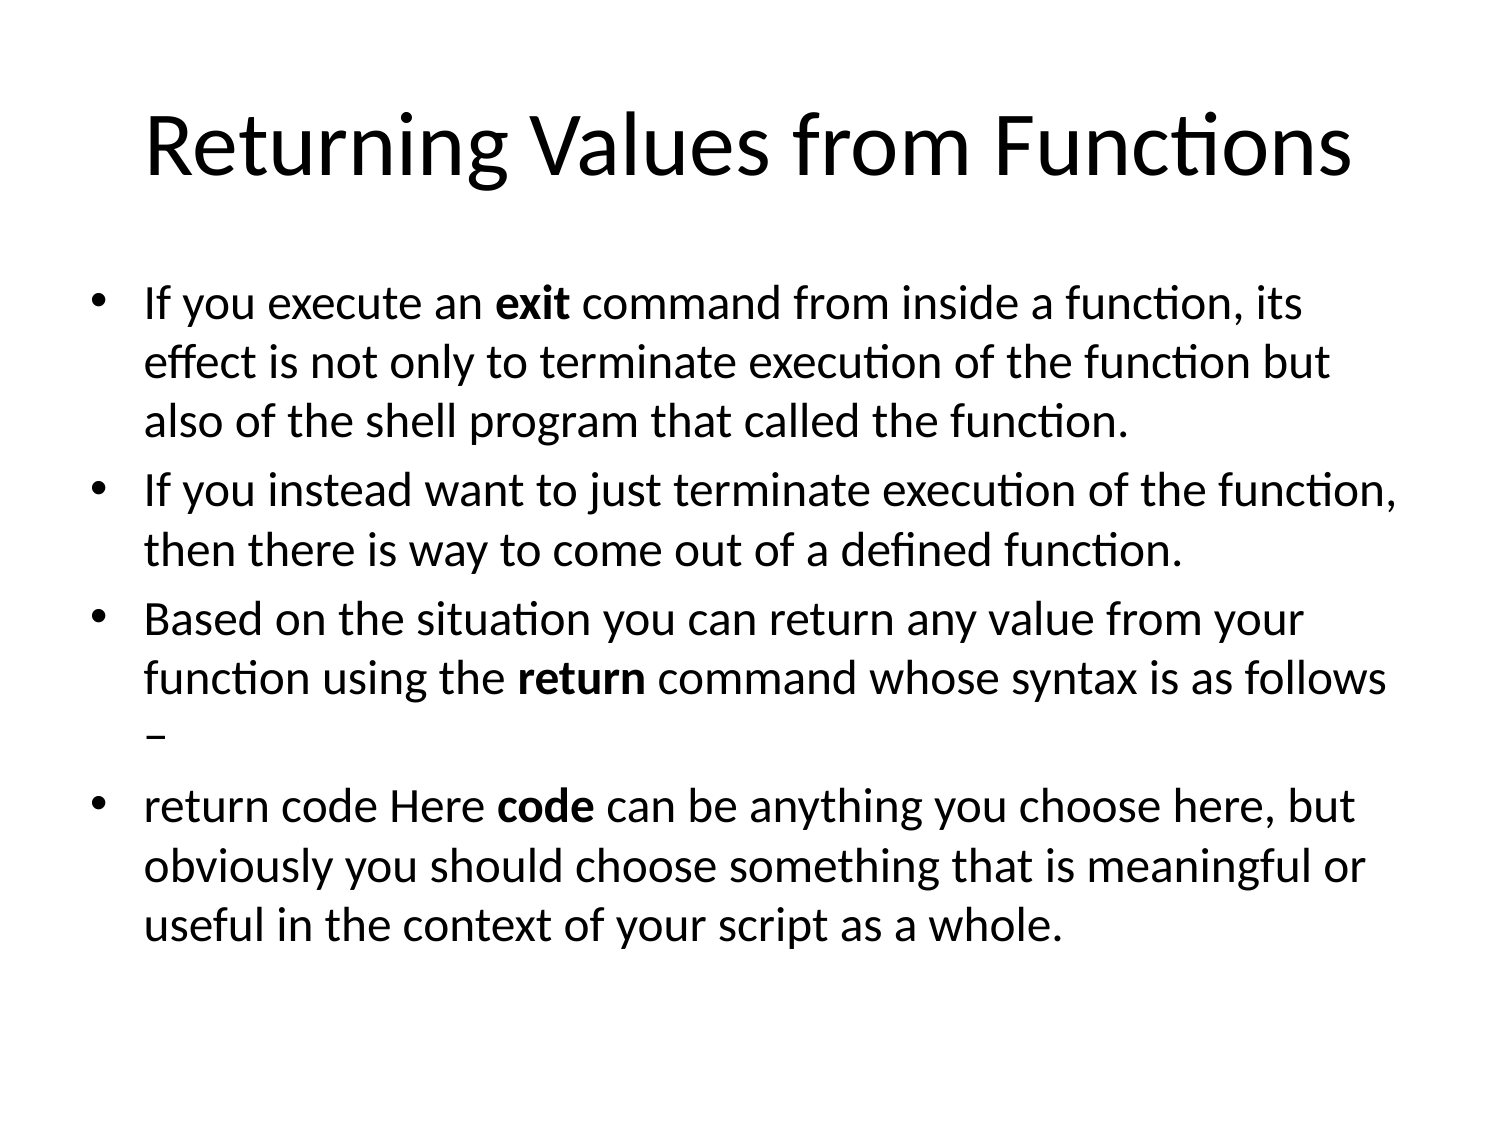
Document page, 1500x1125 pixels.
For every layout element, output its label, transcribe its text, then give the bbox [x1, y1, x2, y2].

title Returning Values from Functions [75, 45, 1425, 233]
list If you execute an exit command from inside a function, its effect is not only to terminate execution of the function but also of the shell program that called the function. If you instead want to just terminate execution of the function, then there is way to come out of a defined function. Based on the situation you can return any value from your function using the return command whose syntax is as follows − return code Here code can be anything you choose here, but obviously you should choose something that is meaningful or useful in the context of your script as a whole. [75, 262, 1425, 1005]
